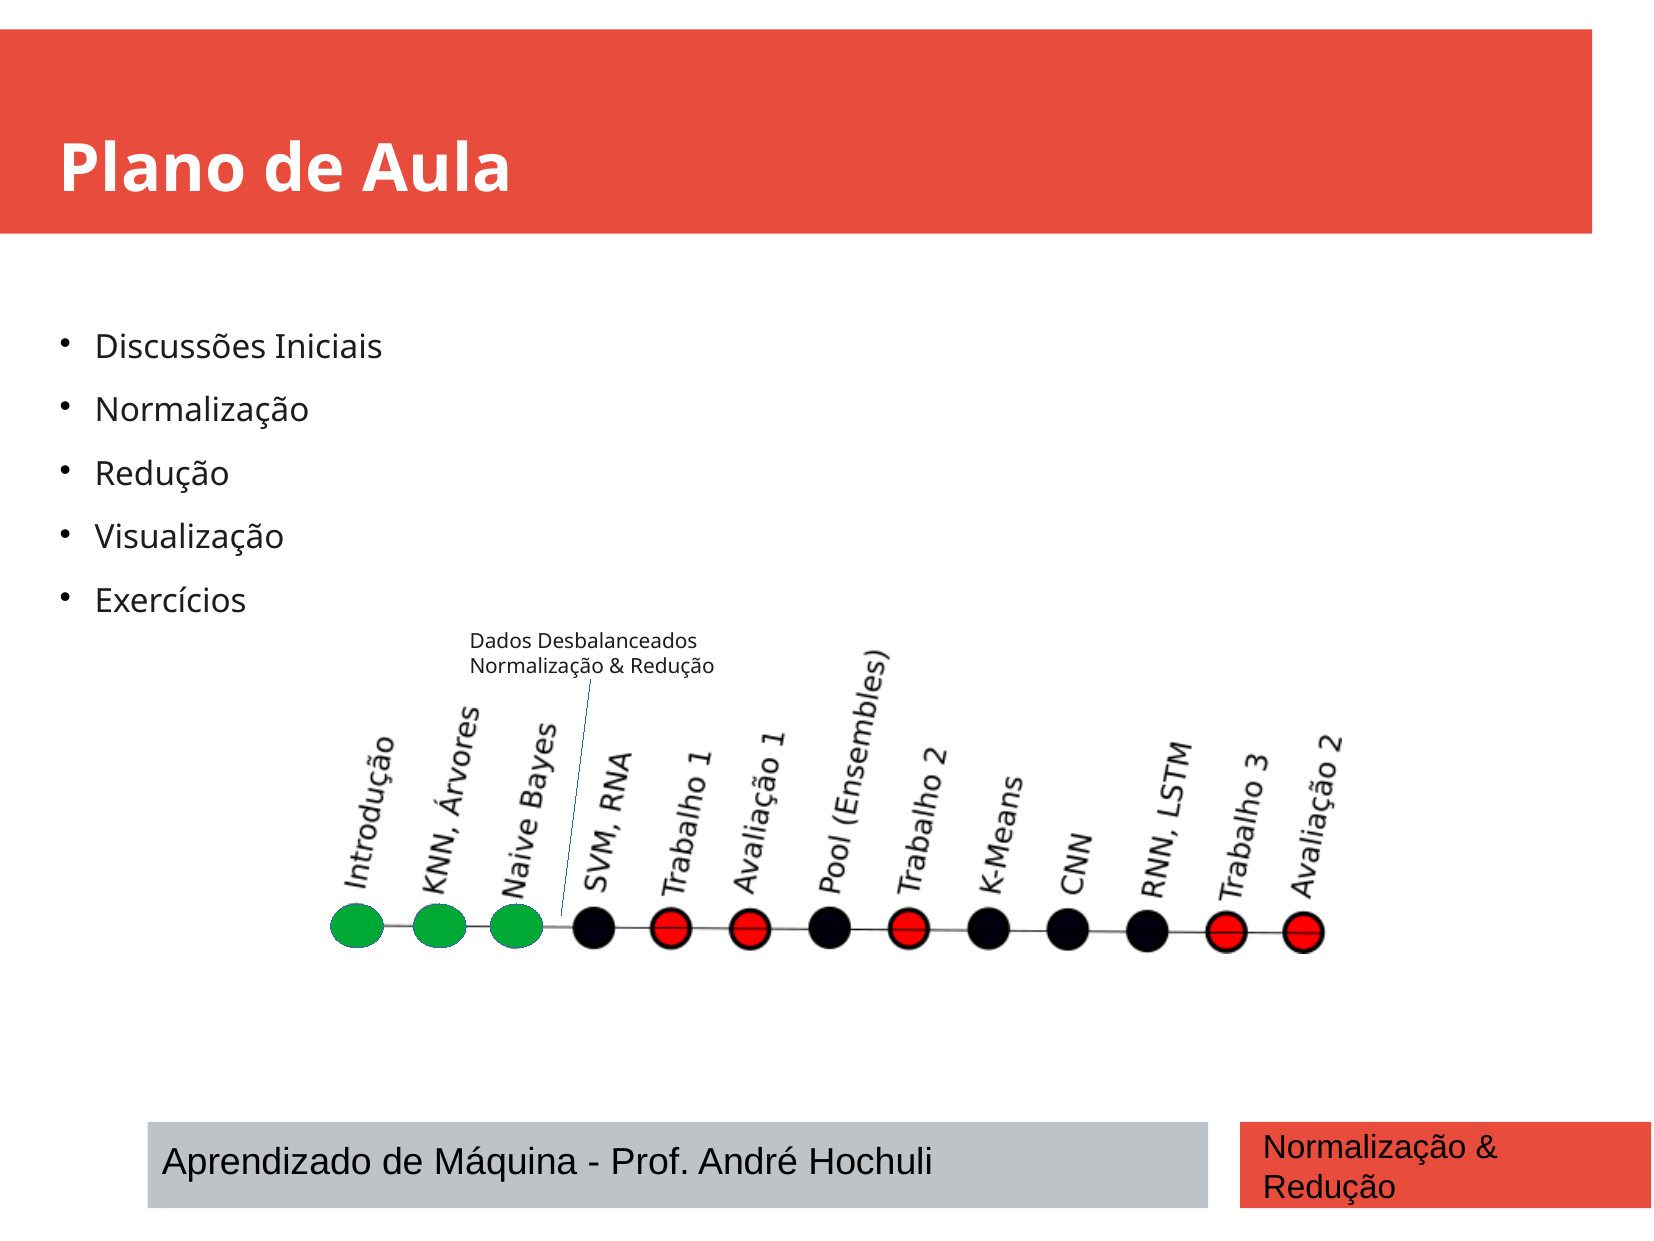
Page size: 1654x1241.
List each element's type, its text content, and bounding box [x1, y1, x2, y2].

text_box Aprendizado de Máquina - Prof. André Hochuli [147, 1129, 1203, 1188]
picture [335, 649, 1342, 954]
text_box Discussões Iniciais Normalização Redução Visualização Exercícios [59, 324, 1564, 1092]
text_box Plano de Aula [58, 58, 1593, 205]
text_box Normalização & Redução [1248, 1117, 1622, 1211]
